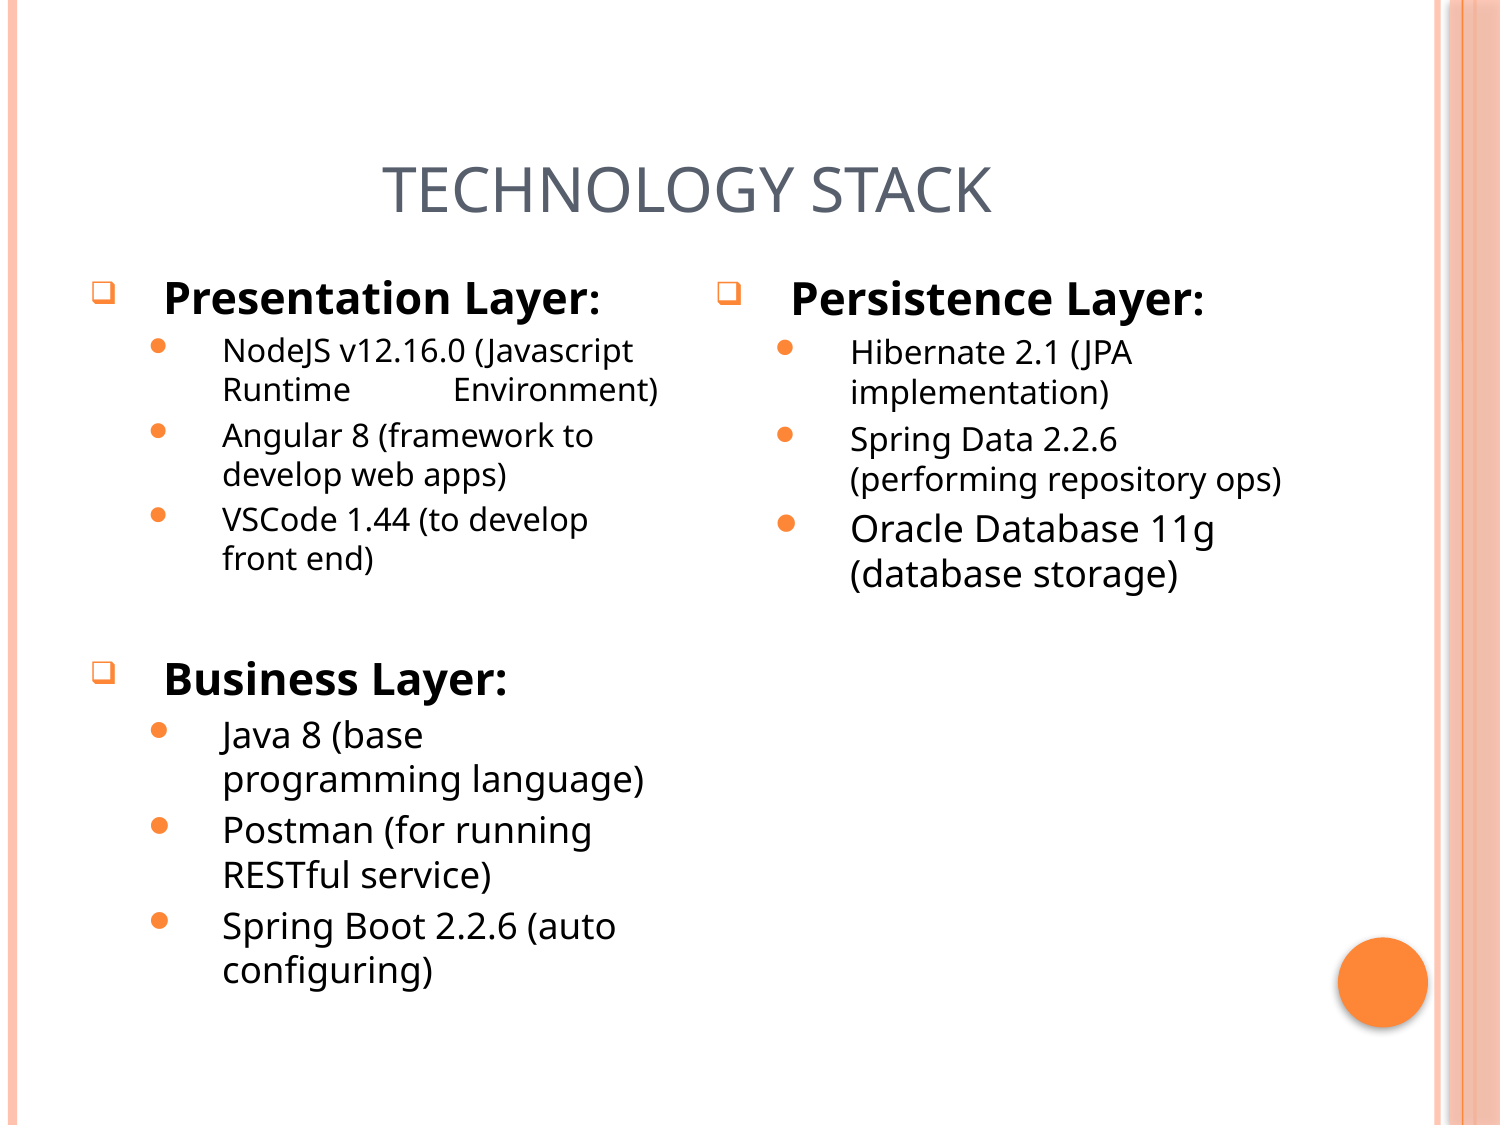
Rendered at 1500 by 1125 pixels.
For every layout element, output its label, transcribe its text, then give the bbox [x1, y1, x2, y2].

list Presentation Layer: NodeJS v12.16.0 (Javascript Runtime Environment) Angular 8 (framework to develop web apps) VSCode 1.44 (to develop front end) Business Layer: Java 8 (base programming language) Postman (for running RESTful service) Spring Boot 2.2.6 (auto configuring) [75, 262, 675, 1013]
list Persistence Layer: Hibernate 2.1 (JPA implementation) Spring Data 2.2.6 (performing repository ops) Oracle Database 11g (database storage) [700, 262, 1301, 1013]
title TECHNOLOGY STACK [75, 45, 1300, 233]
